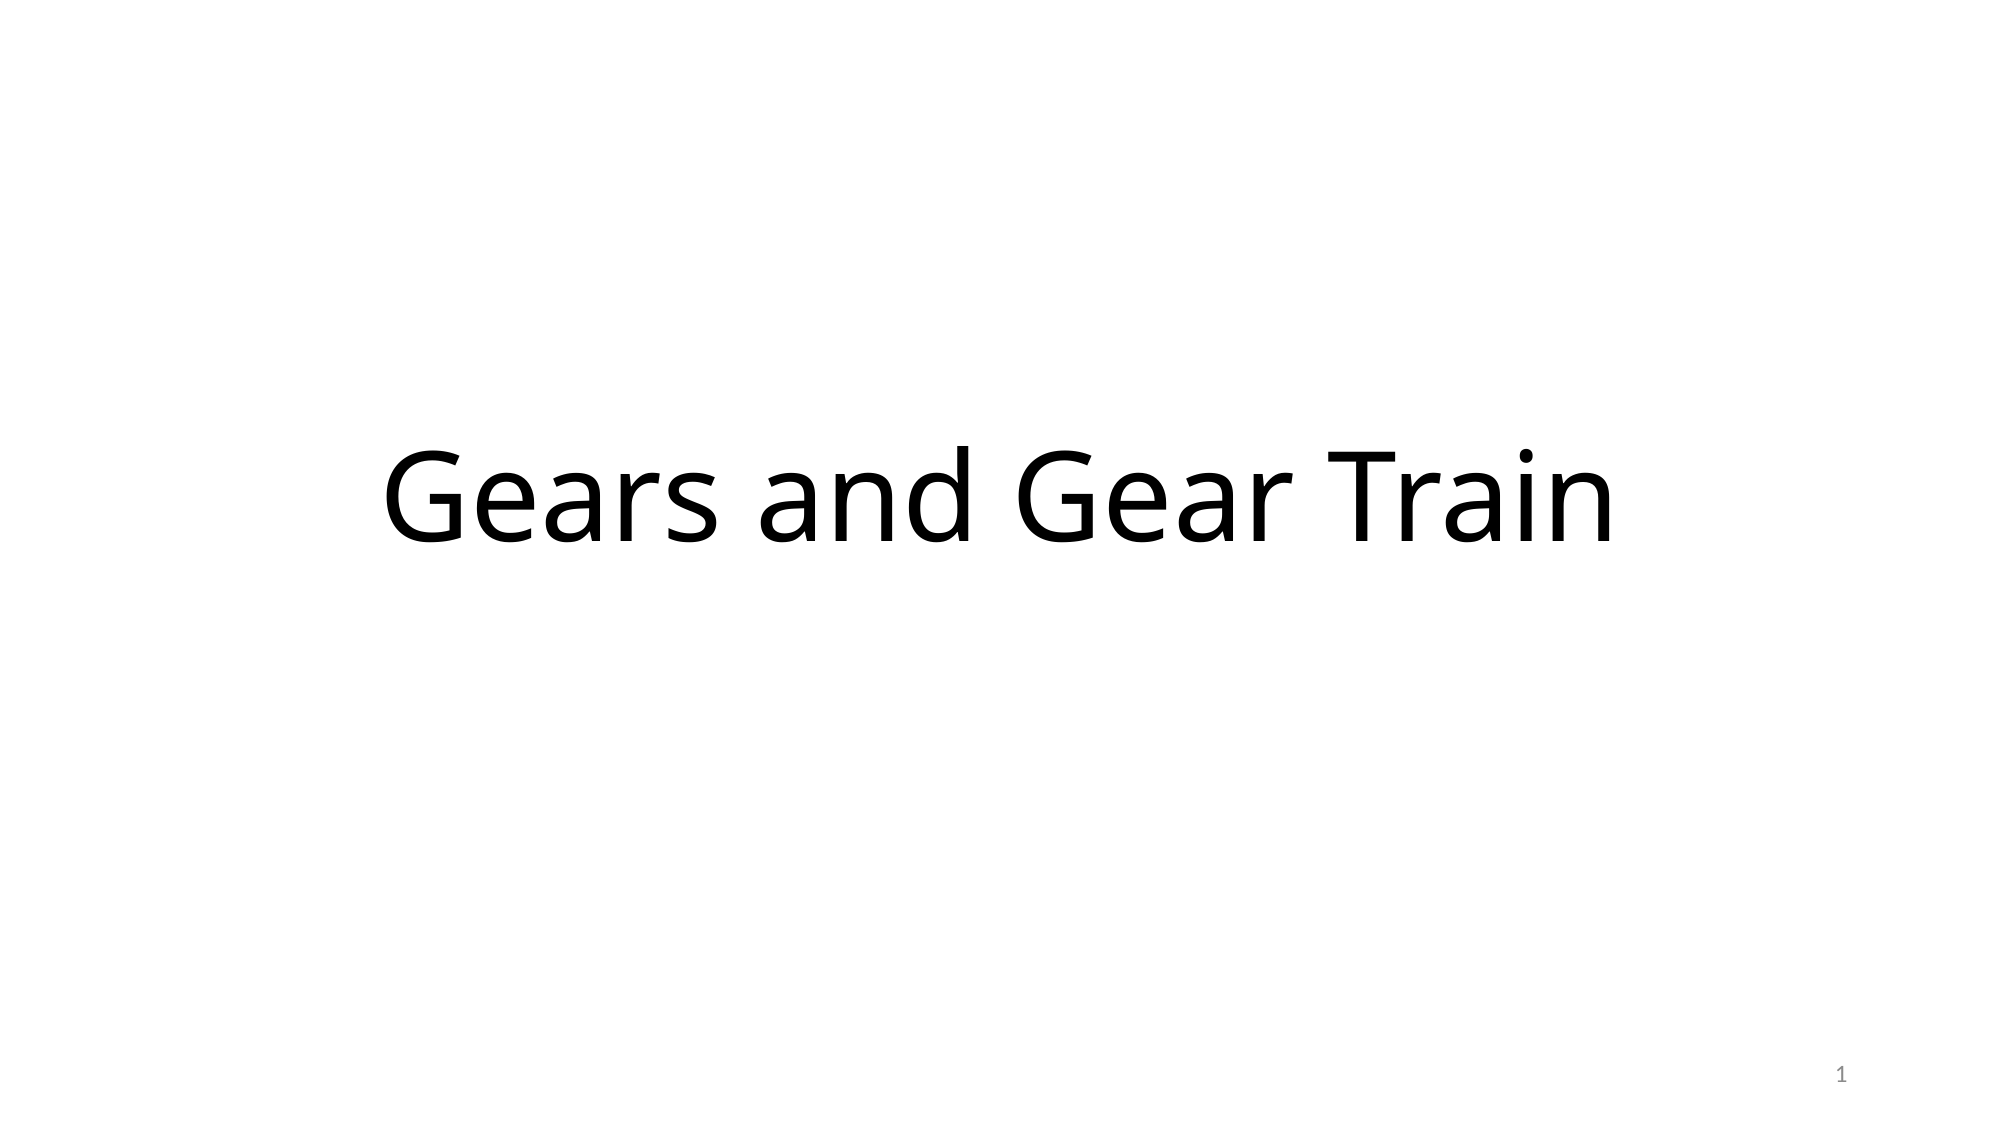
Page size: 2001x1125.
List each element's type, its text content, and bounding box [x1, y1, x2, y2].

slide_number 1 [1412, 1042, 1863, 1103]
title Gears and Gear Train [249, 184, 1750, 576]
